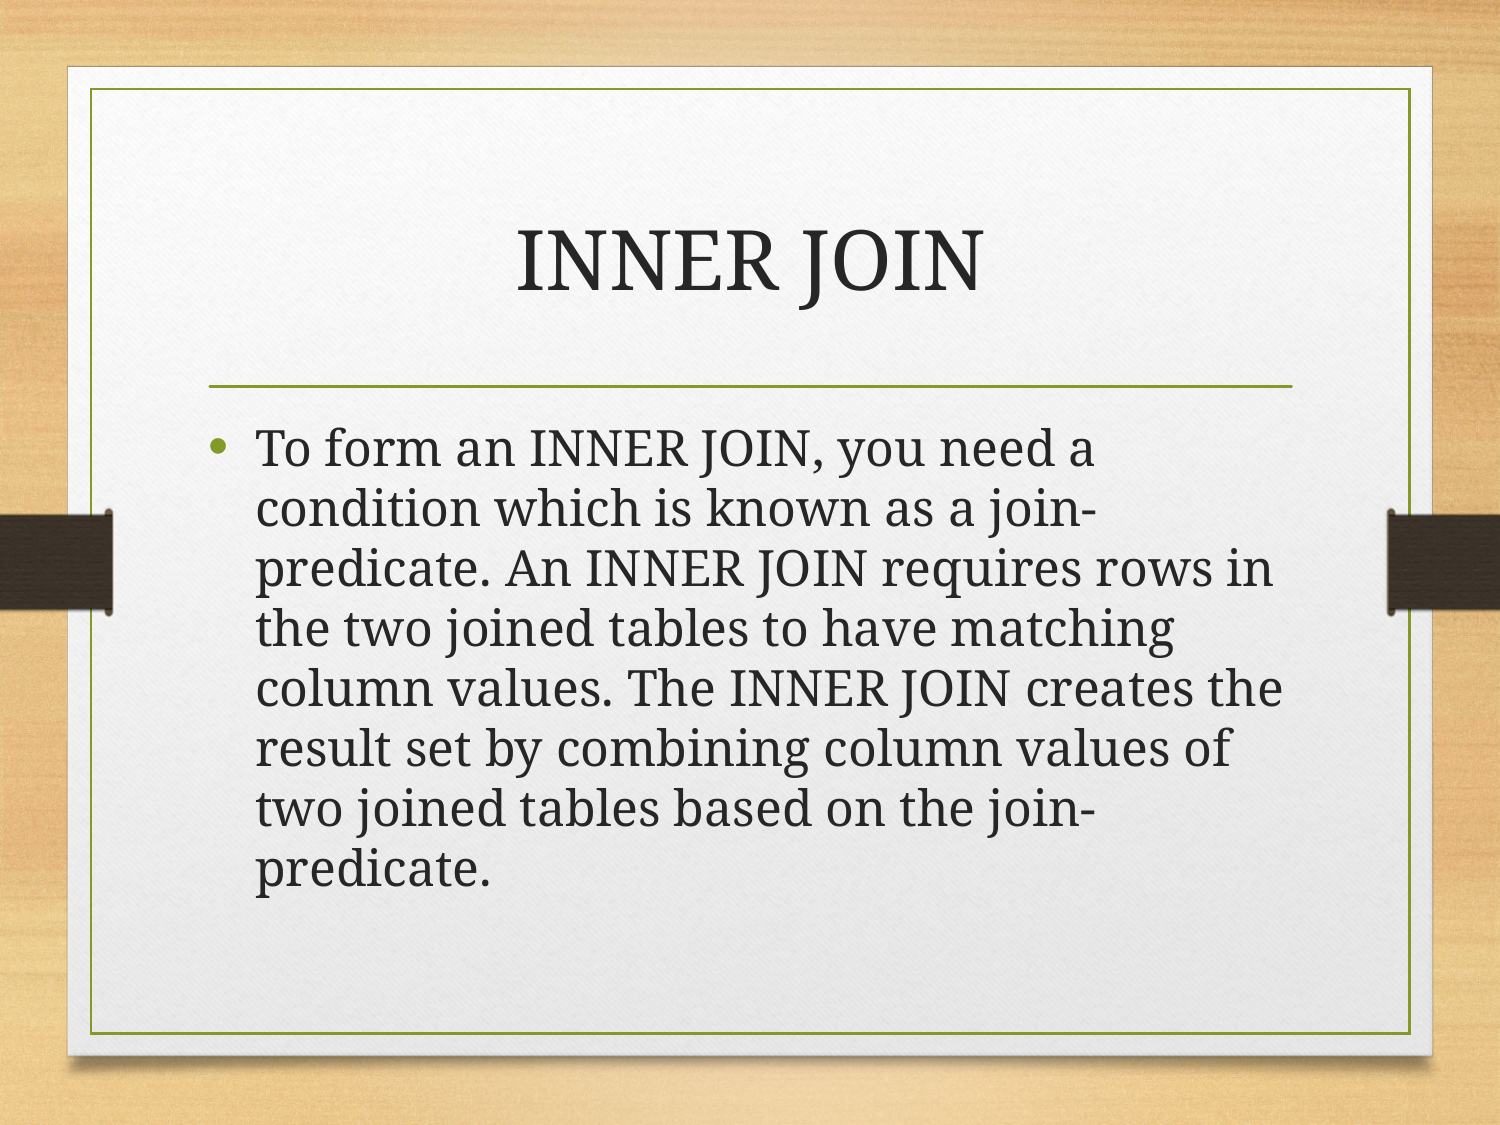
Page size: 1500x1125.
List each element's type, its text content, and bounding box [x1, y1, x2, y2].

picture [0, 0, 1500, 1125]
list To form an INNER JOIN, you need a condition which is known as a join-predicate. An INNER JOIN requires rows in the two joined tables to have matching column values. The INNER JOIN creates the result set by combining column values of two joined tables based on the join-predicate. [193, 408, 1309, 974]
title INNER JOIN [193, 150, 1309, 365]
